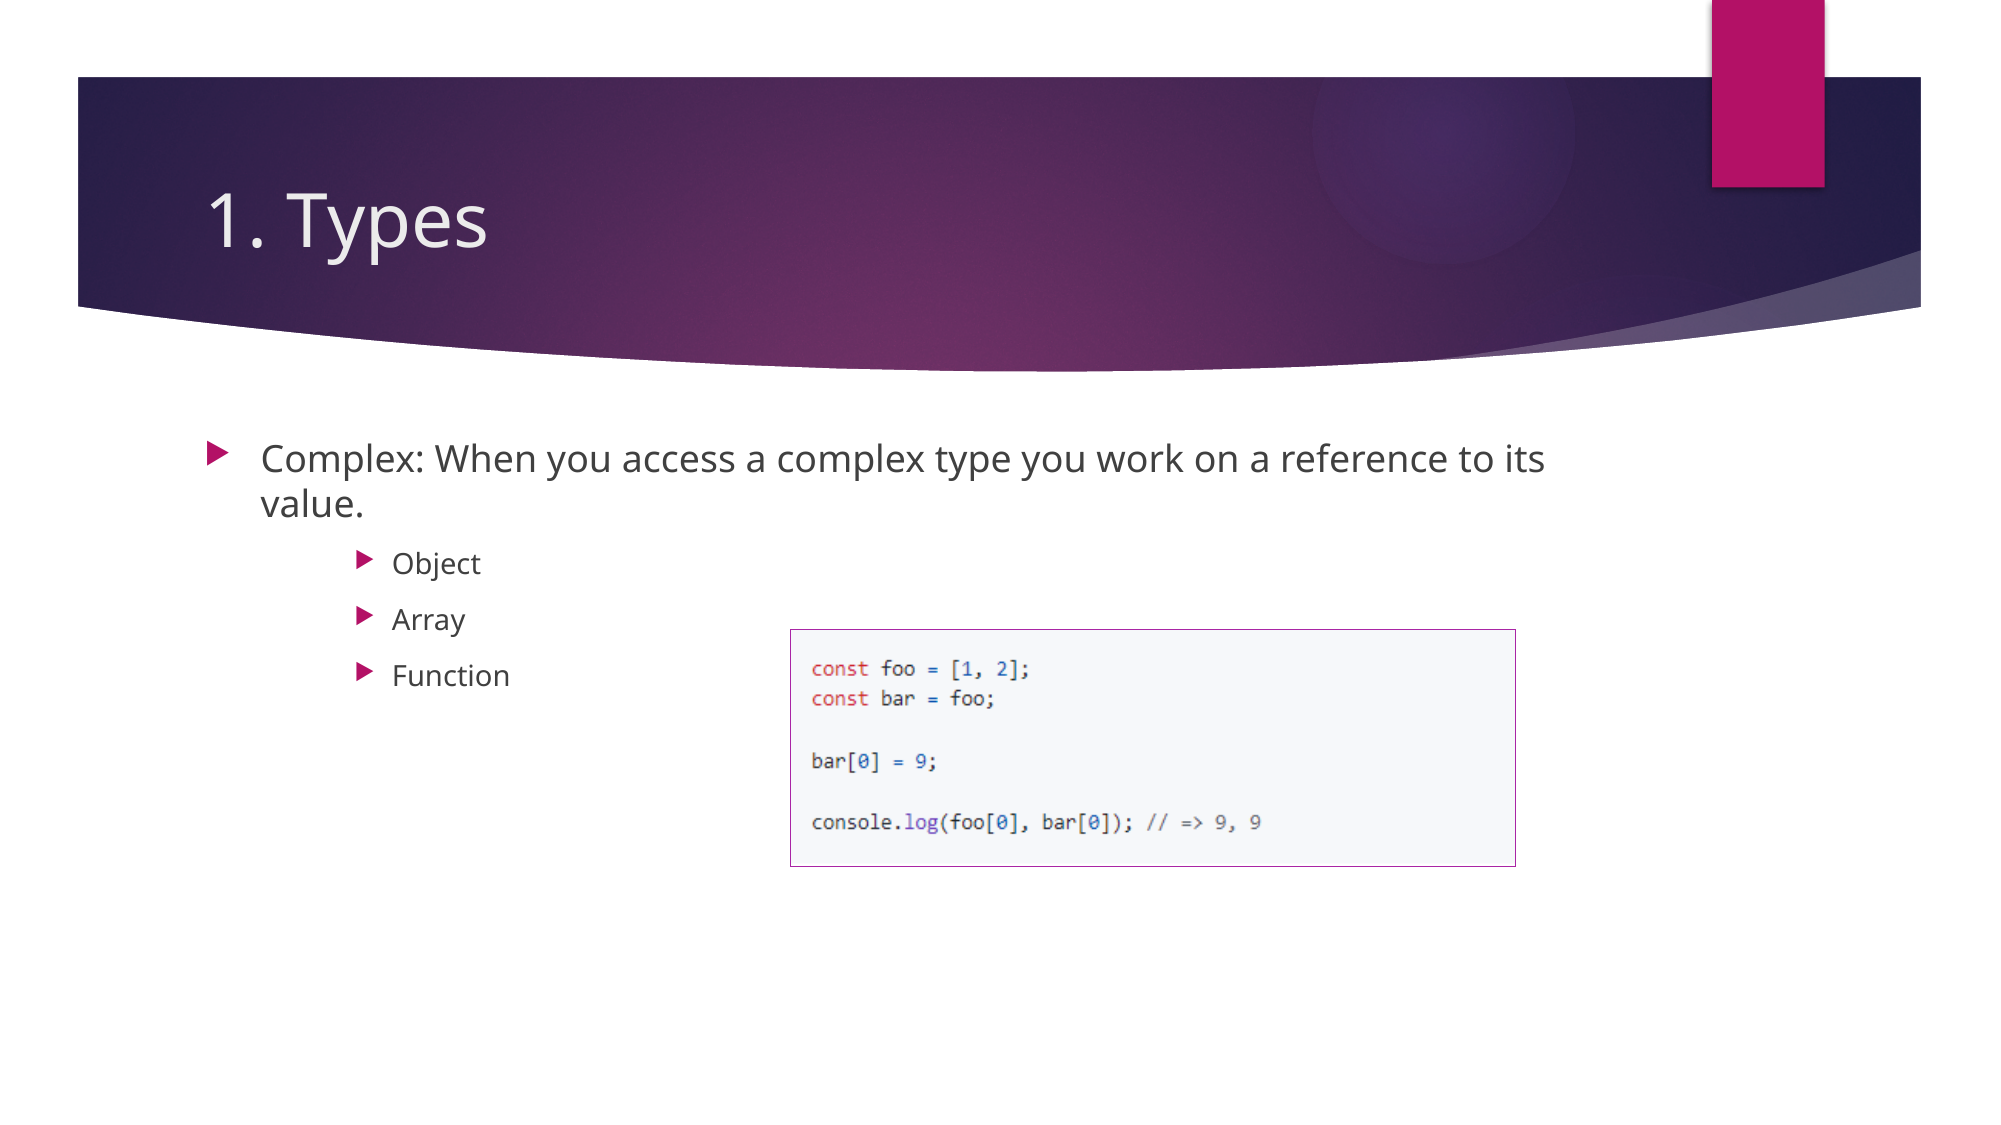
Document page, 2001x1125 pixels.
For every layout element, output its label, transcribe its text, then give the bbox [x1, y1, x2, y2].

list Complex: When you access a complex type you work on a reference to its value. Object Array Function [189, 427, 1638, 988]
picture [789, 629, 1516, 868]
title 1. Types [189, 159, 1627, 276]
